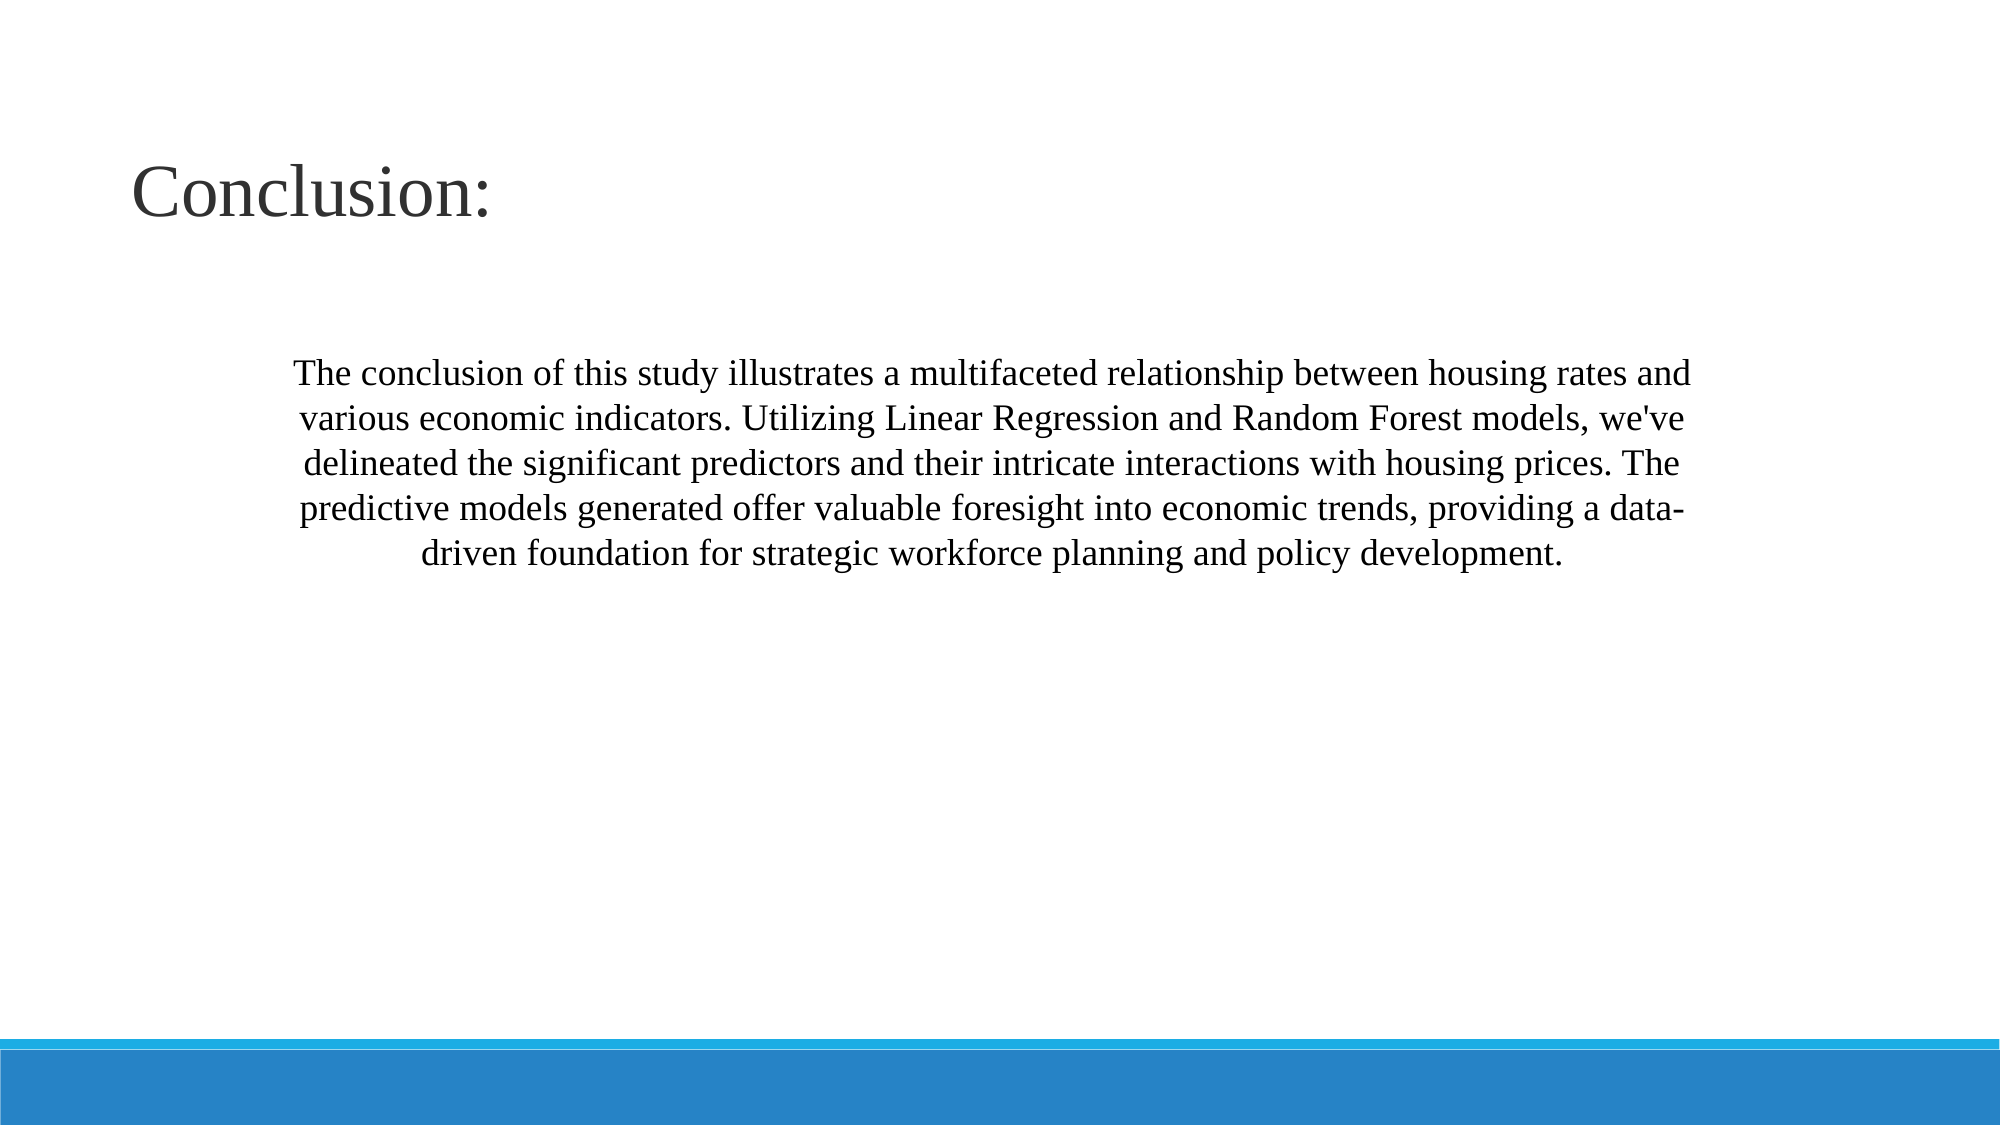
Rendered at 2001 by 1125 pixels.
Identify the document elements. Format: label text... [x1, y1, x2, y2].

text_box The conclusion of this study illustrates a multifaceted relationship between housing rates and various economic indicators. Utilizing Linear Regression and Random Forest models, we've delineated the significant predictors and their intricate interactions with housing prices. The predictive models generated offer valuable foresight into economic trends, providing a data-driven foundation for strategic workforce planning and policy development. [242, 340, 1744, 626]
text_box Conclusion: [116, 134, 567, 239]
